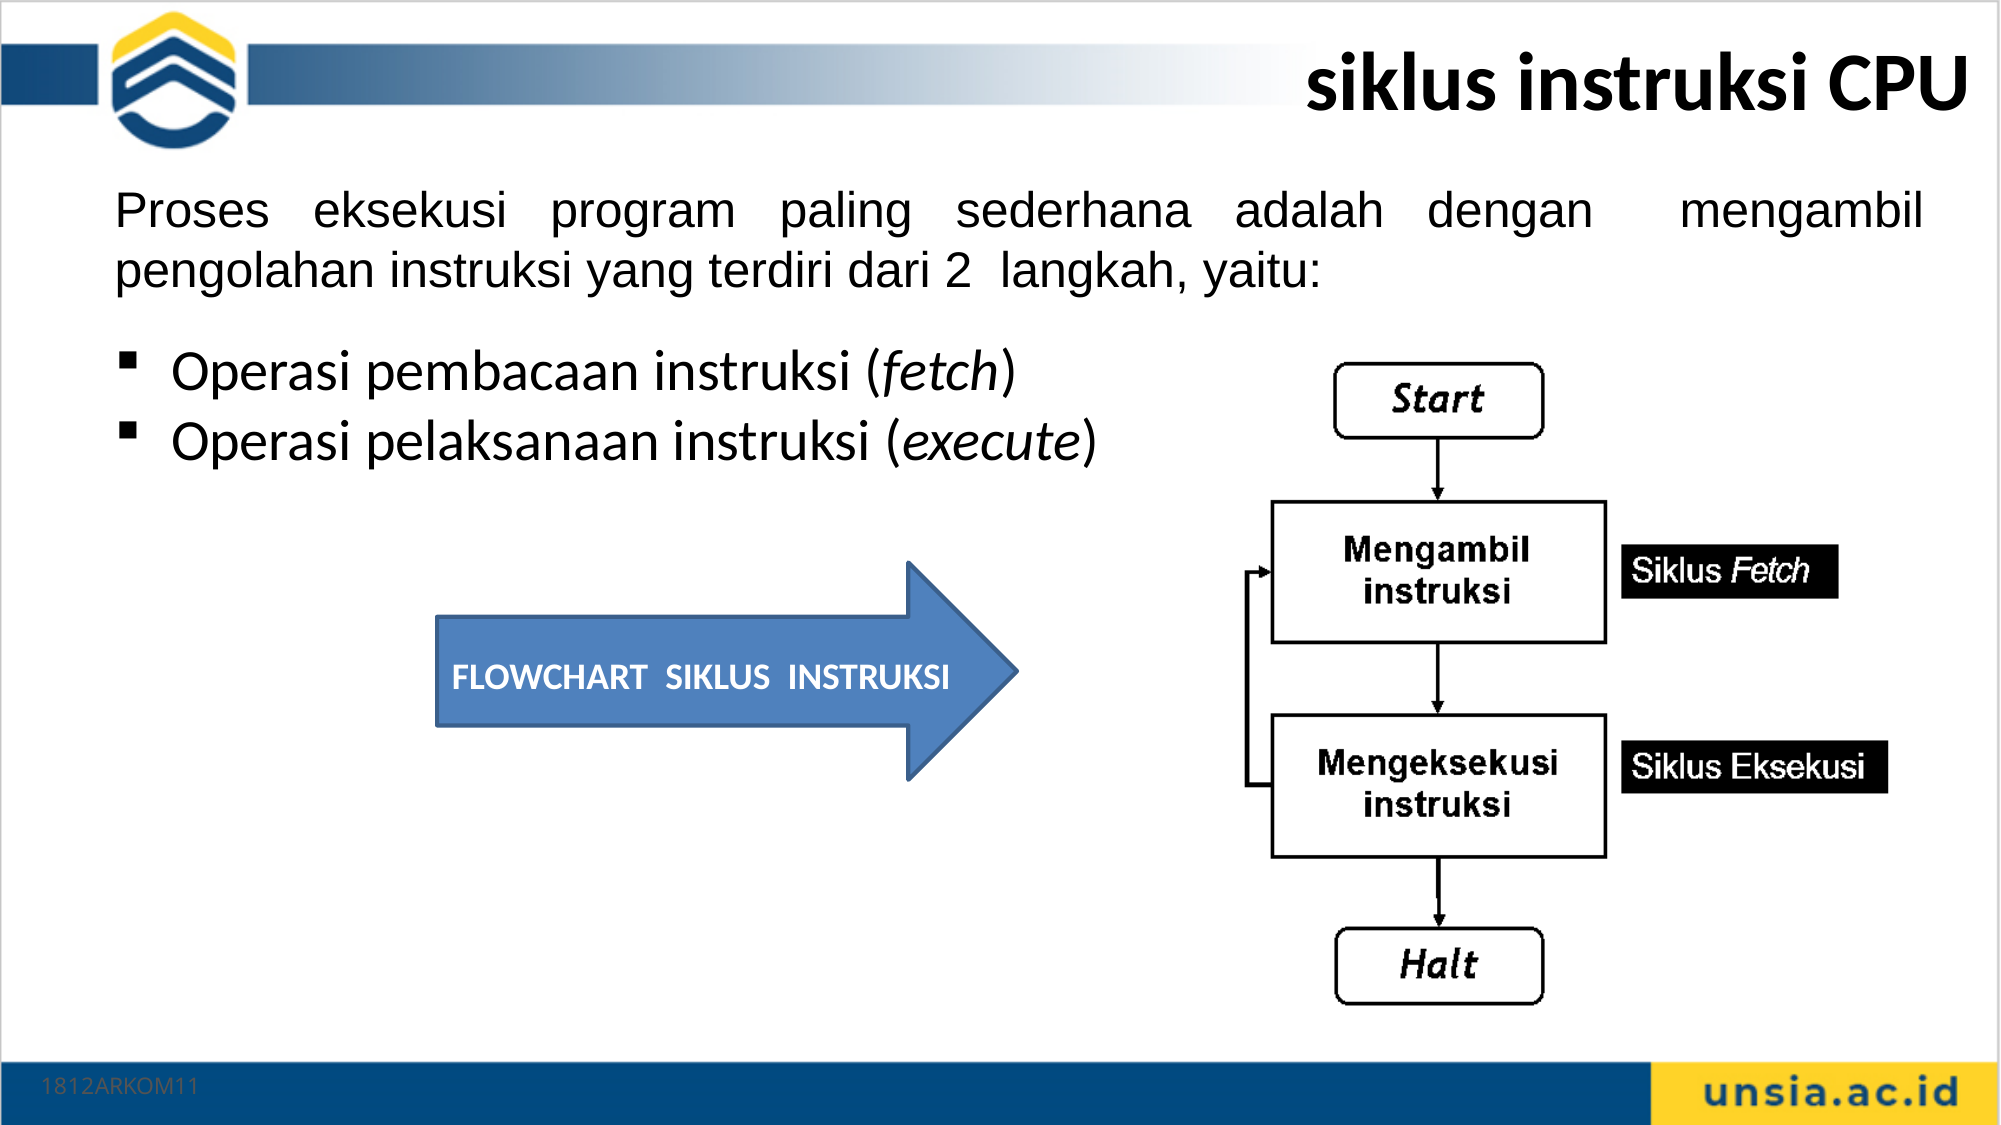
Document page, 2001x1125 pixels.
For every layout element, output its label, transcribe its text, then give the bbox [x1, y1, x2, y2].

picture [0, 0, 2001, 1125]
title siklus instruksi CPU [537, 24, 1972, 215]
text_box [435, 560, 993, 782]
text_box Proses eksekusi program paling sederhana adalah dengan mengambil pengolahan instruksi yang terdiri dari 2 langkah, yaitu: [112, 174, 1925, 297]
footer 1812ARKOM11 [38, 1067, 203, 1125]
text_box Operasi pembacaan instruksi (fetch) Operasi pelaksanaan instruksi (execute) [99, 324, 1438, 480]
text_box [1013, 664, 1020, 679]
text_box FLOWCHART SIKLUS INSTRUKSI [437, 644, 1013, 704]
